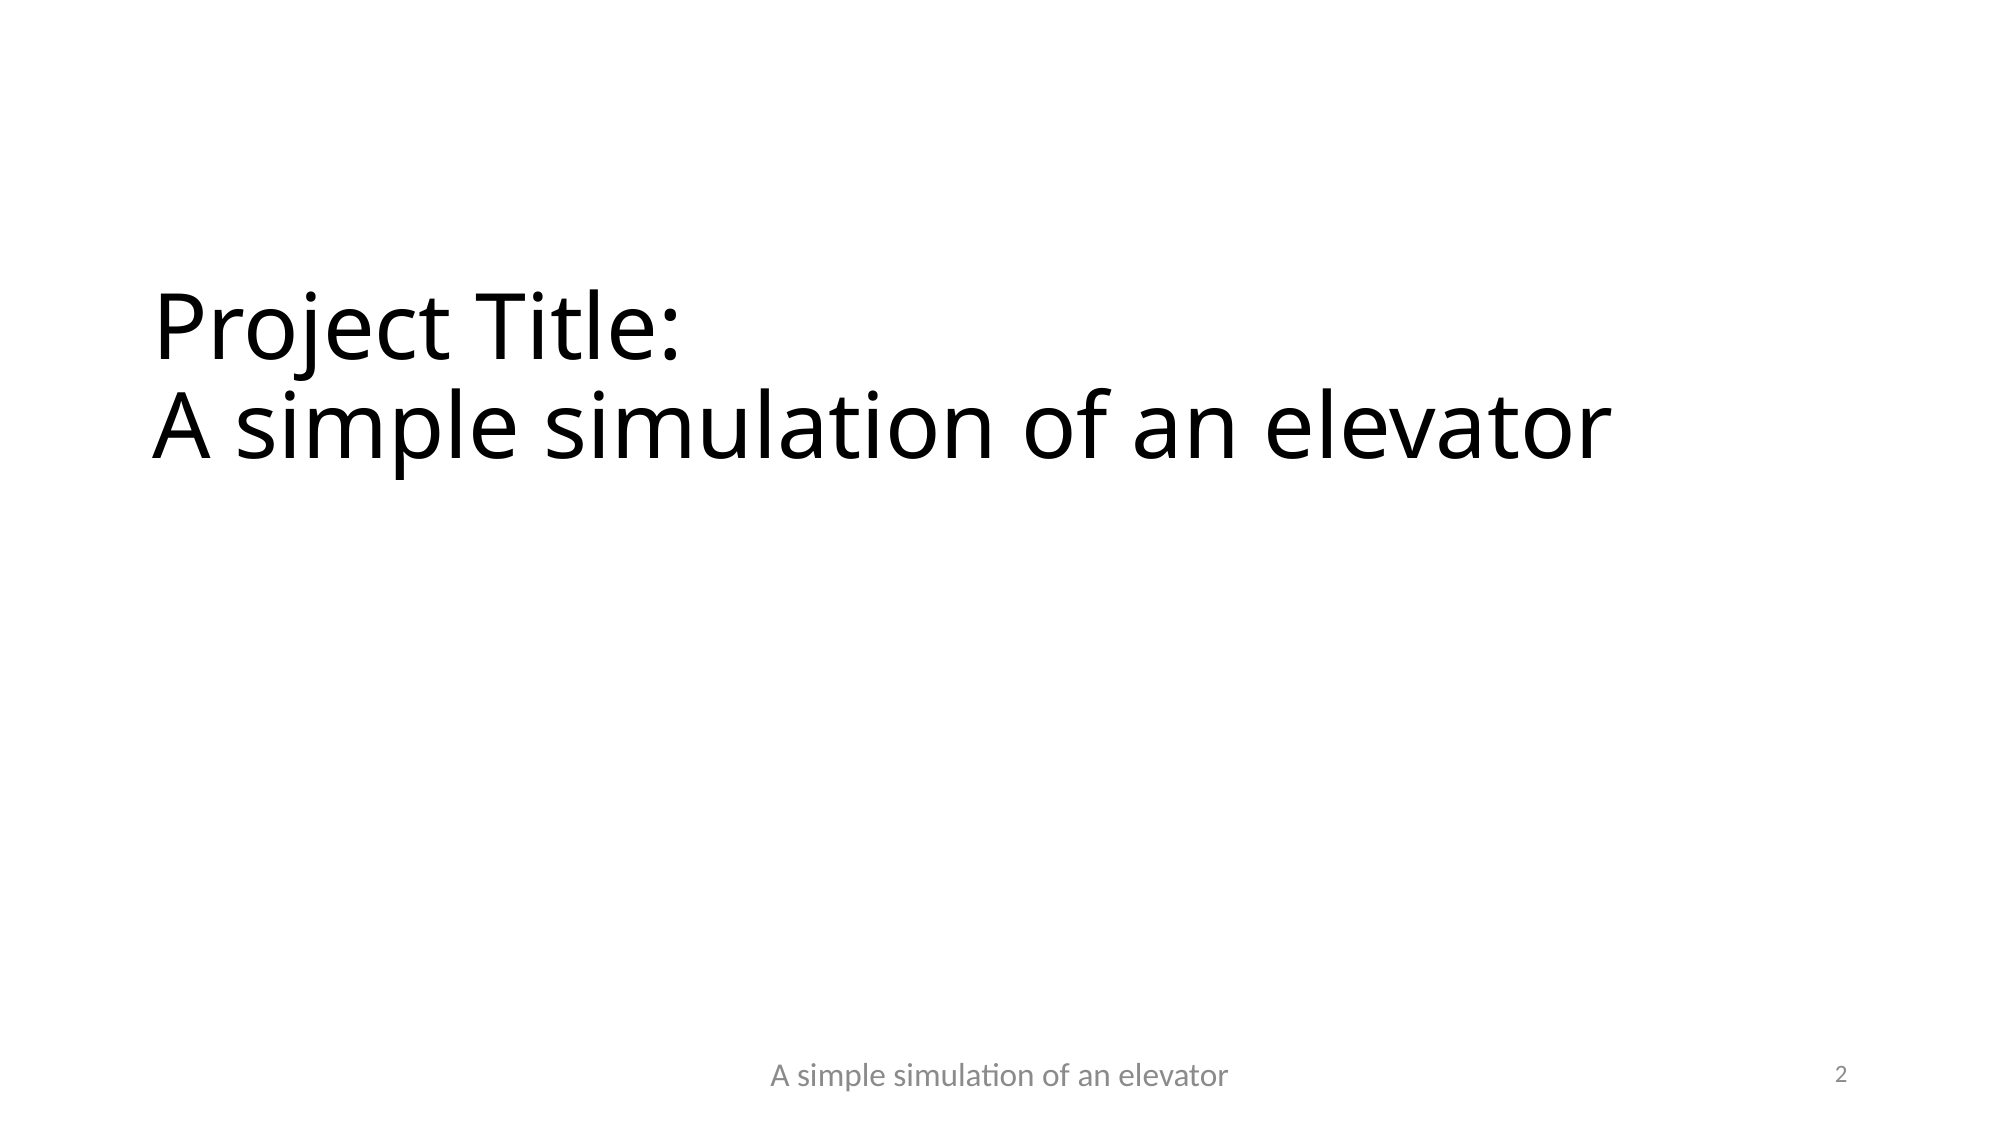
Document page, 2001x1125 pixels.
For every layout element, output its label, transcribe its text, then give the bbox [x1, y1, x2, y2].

title Project Title: A simple simulation of an elevator [137, 59, 1929, 810]
footer A simple simulation of an elevator [662, 1042, 1338, 1103]
slide_number 2 [1412, 1042, 1863, 1103]
